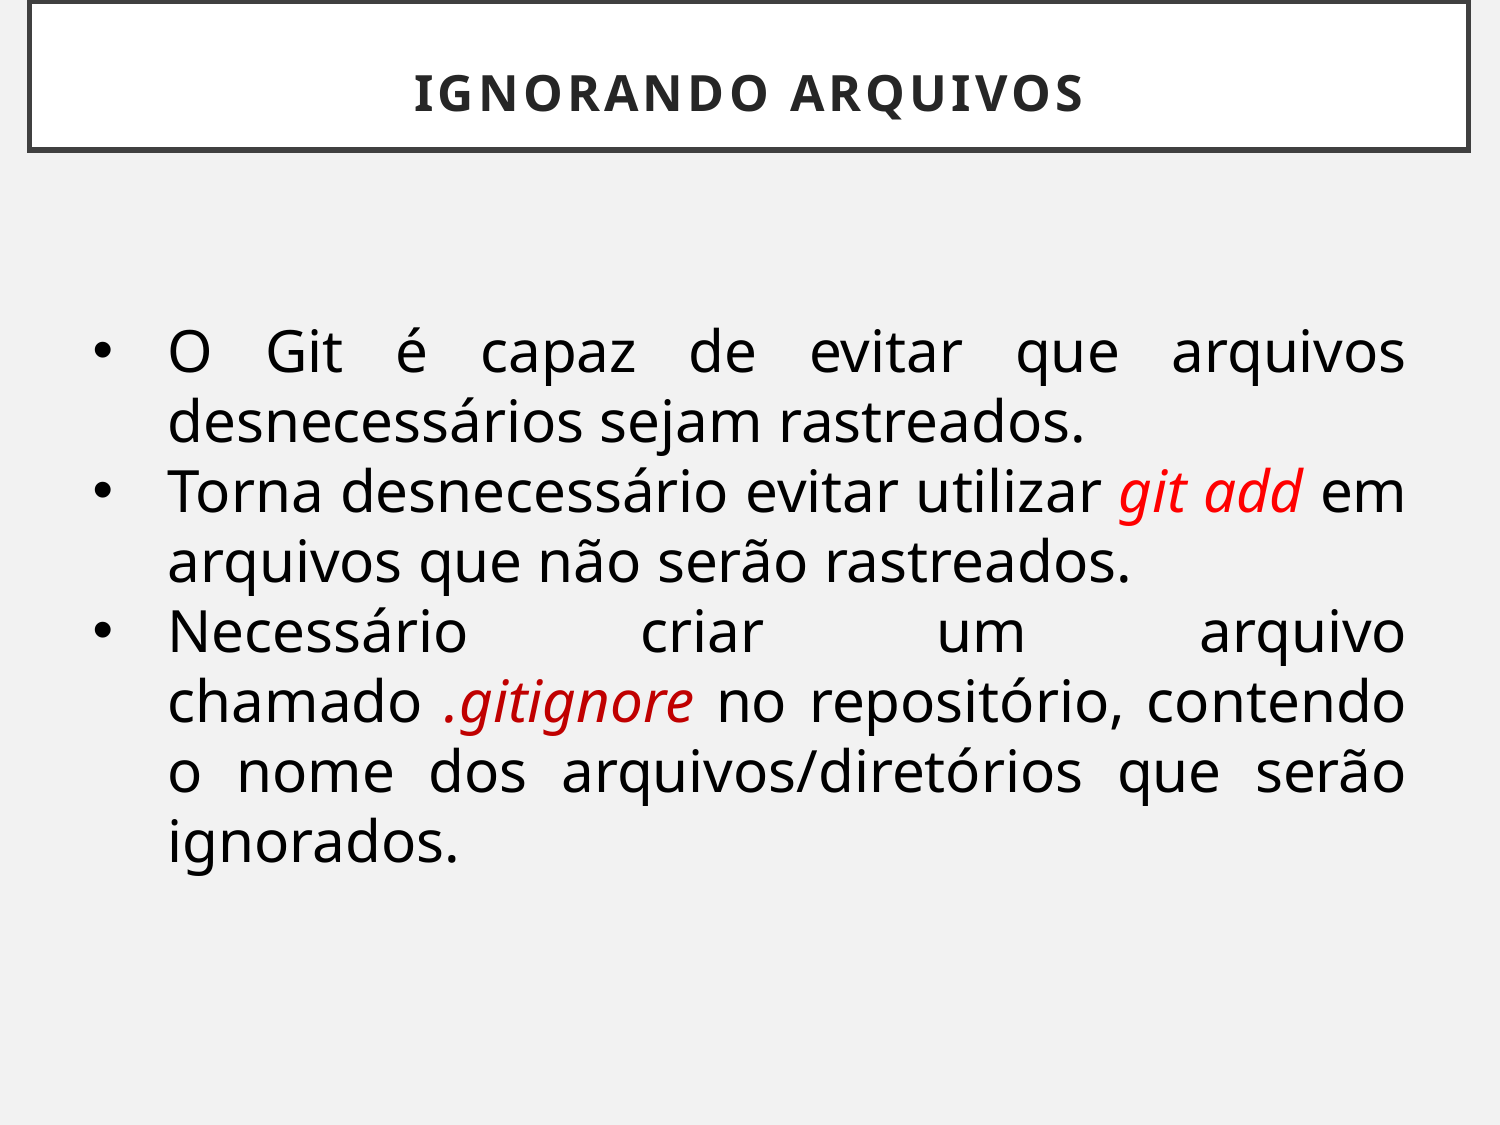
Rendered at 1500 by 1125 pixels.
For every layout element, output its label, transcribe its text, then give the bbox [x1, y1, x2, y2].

text_box O Git é capaz de evitar que arquivos desnecessários sejam rastreados. Torna desnecessário evitar utilizar git add em arquivos que não serão rastreados. Necessário criar um arquivo chamado .gitignore no repositório, contendo o nome dos arquivos/diretórios que serão ignorados. [78, 226, 1422, 882]
title IGNORANDO ARQUIVOS [27, 0, 1471, 153]
